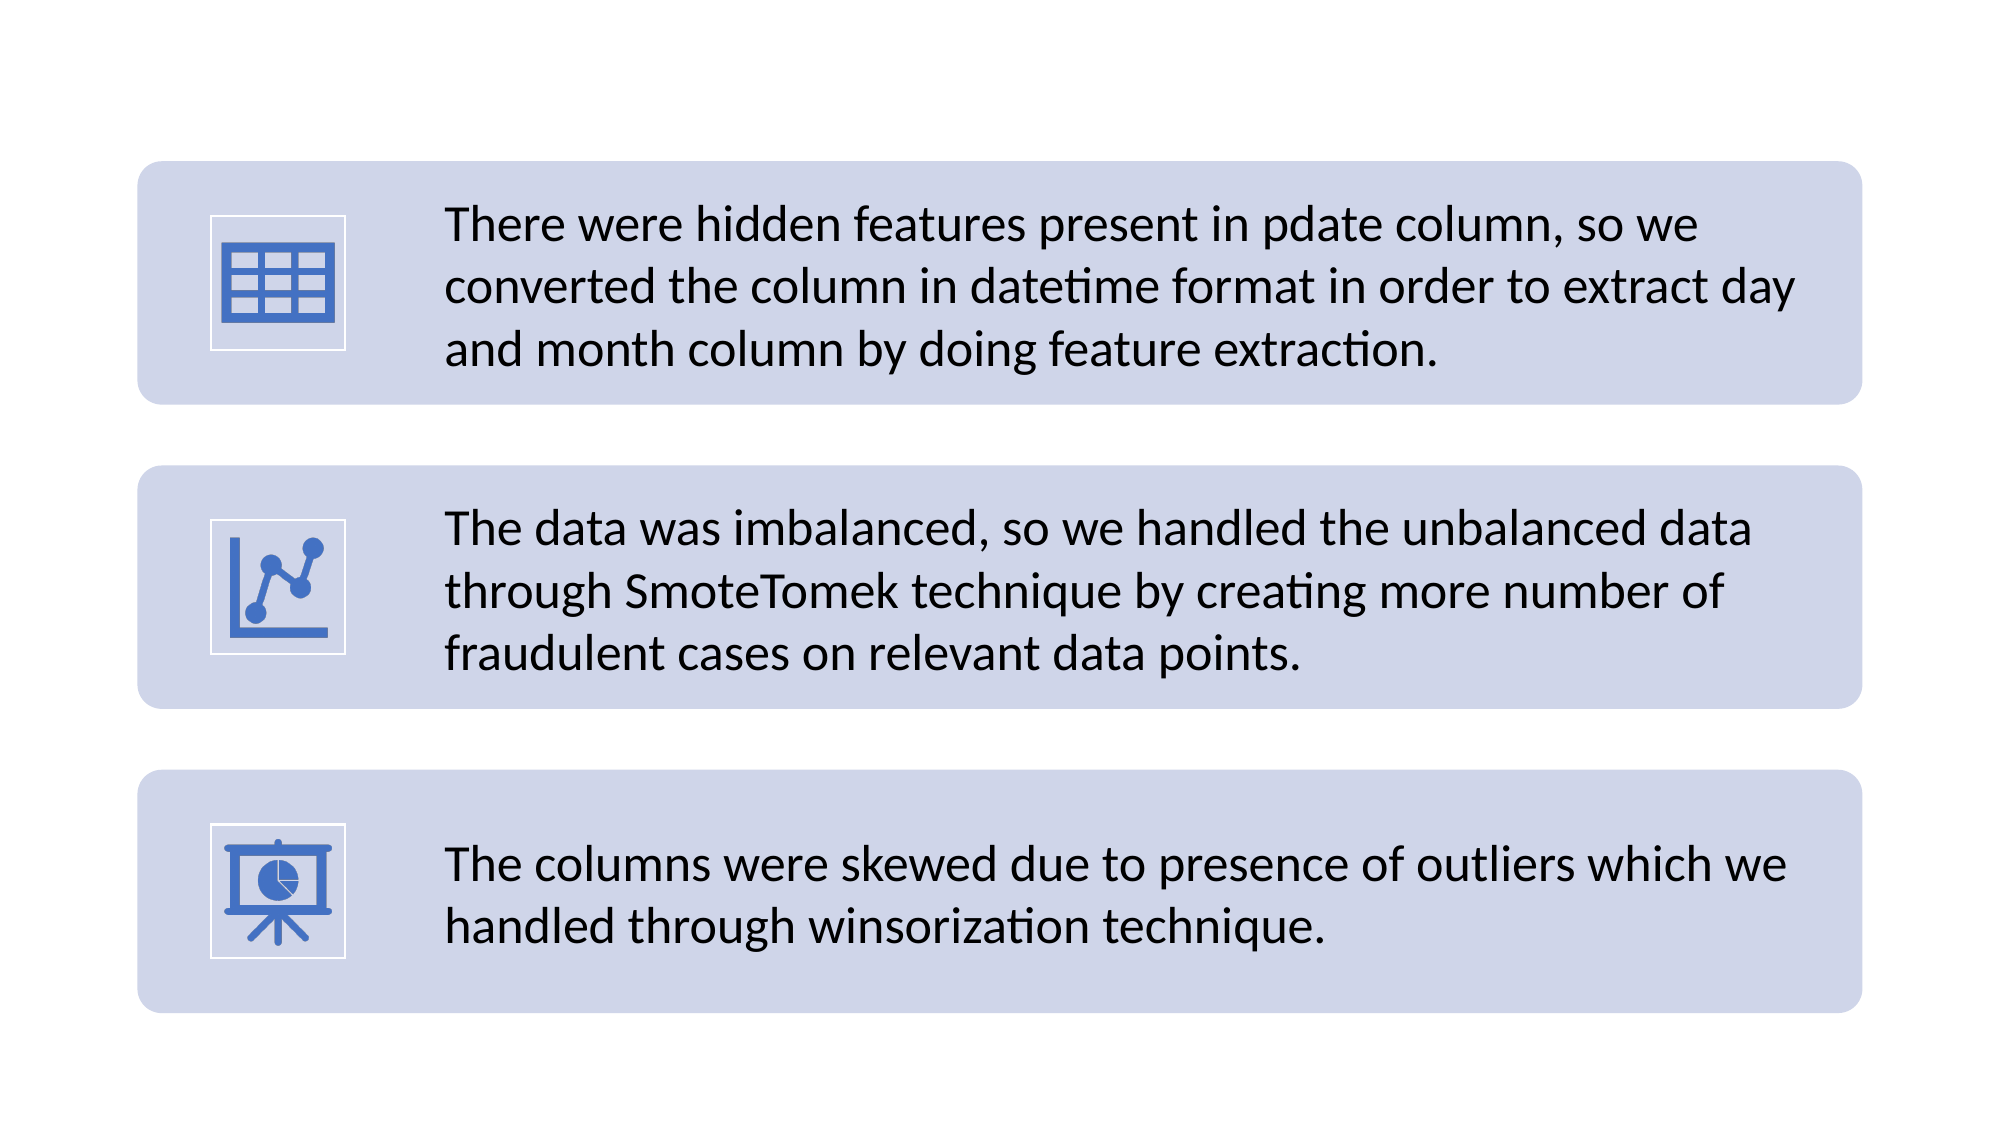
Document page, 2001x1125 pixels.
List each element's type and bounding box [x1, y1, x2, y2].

list [137, 161, 1863, 1014]
